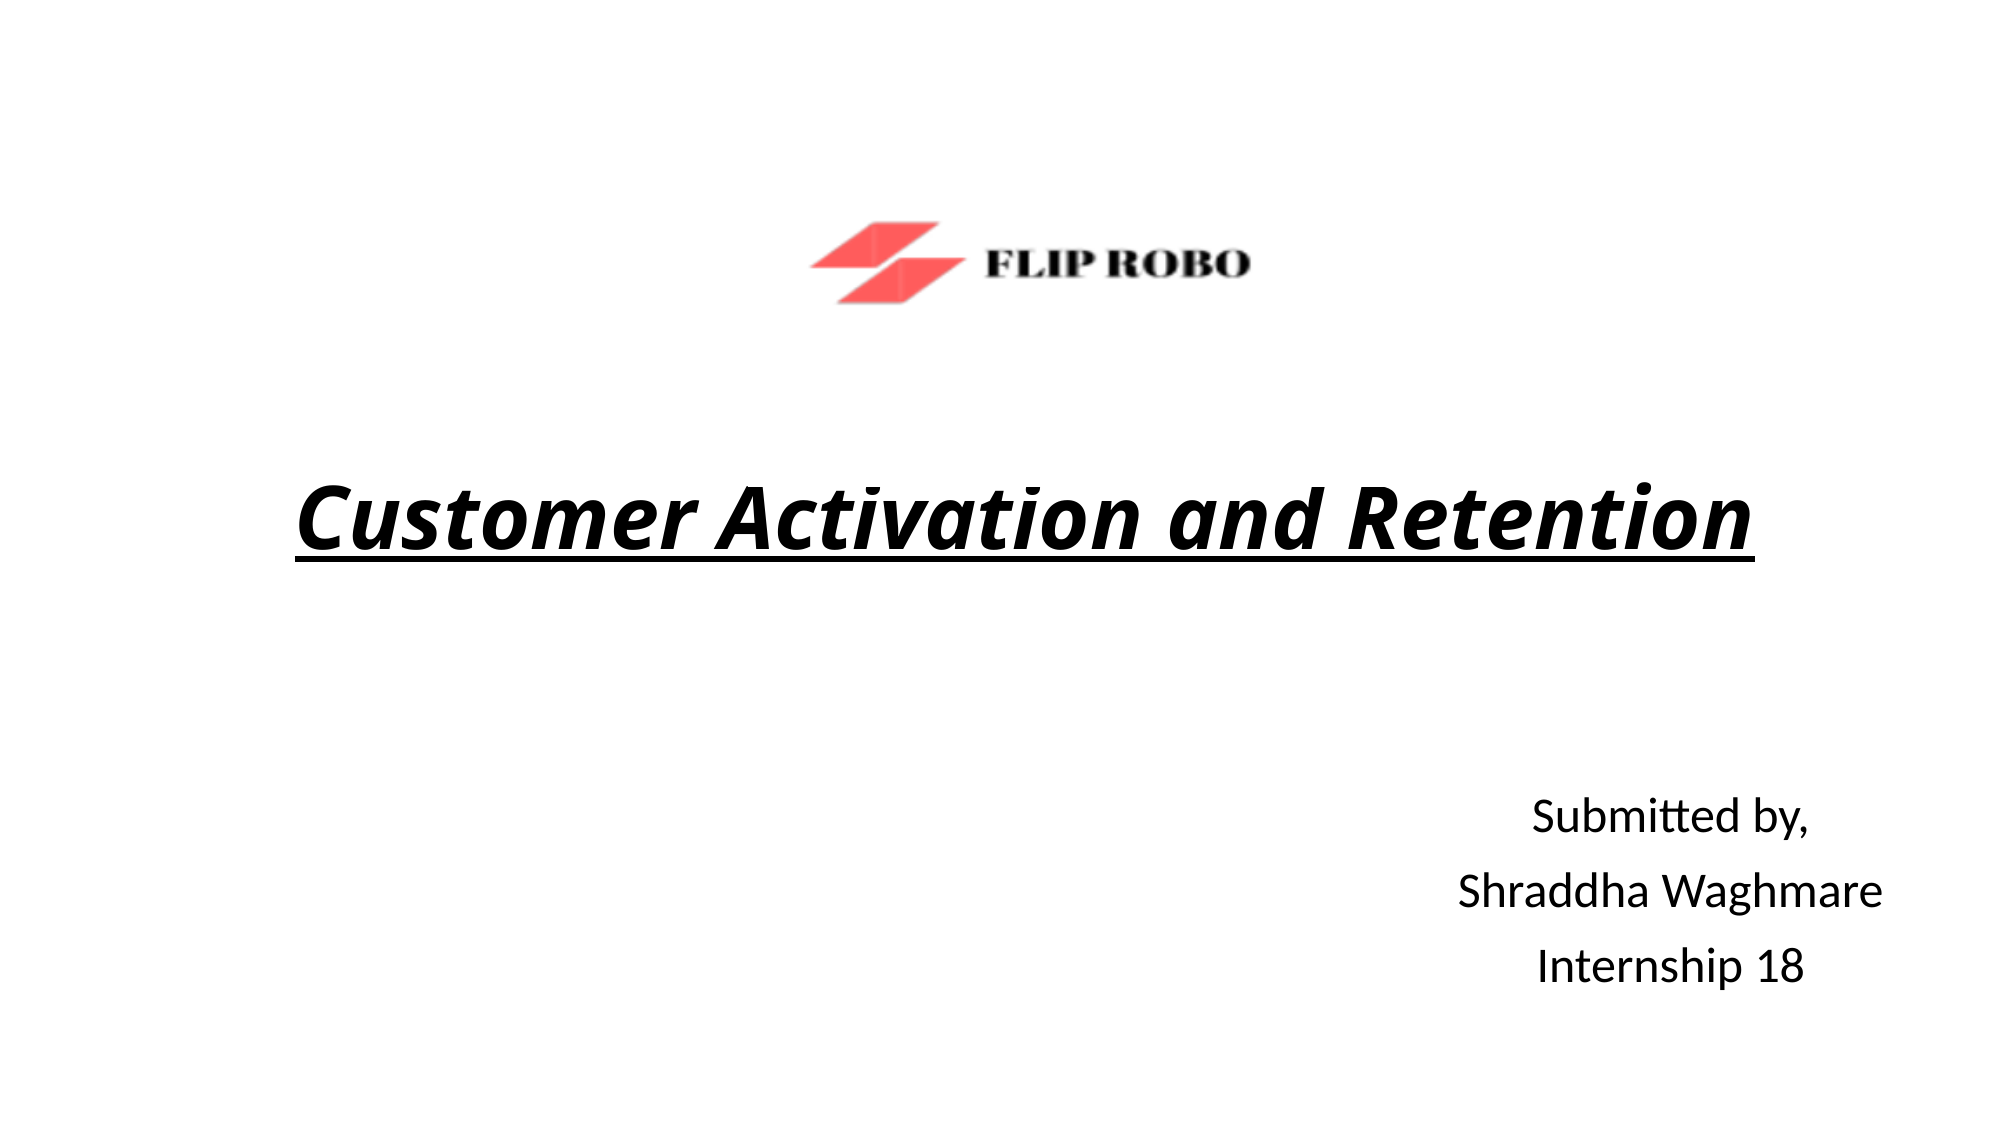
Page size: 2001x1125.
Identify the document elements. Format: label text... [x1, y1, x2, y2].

subtitle Submitted by, Shraddha Waghmare Internship 18 [1376, 782, 1966, 1081]
picture [748, 120, 1399, 487]
title Customer Activation and Retention [249, 463, 1800, 576]
